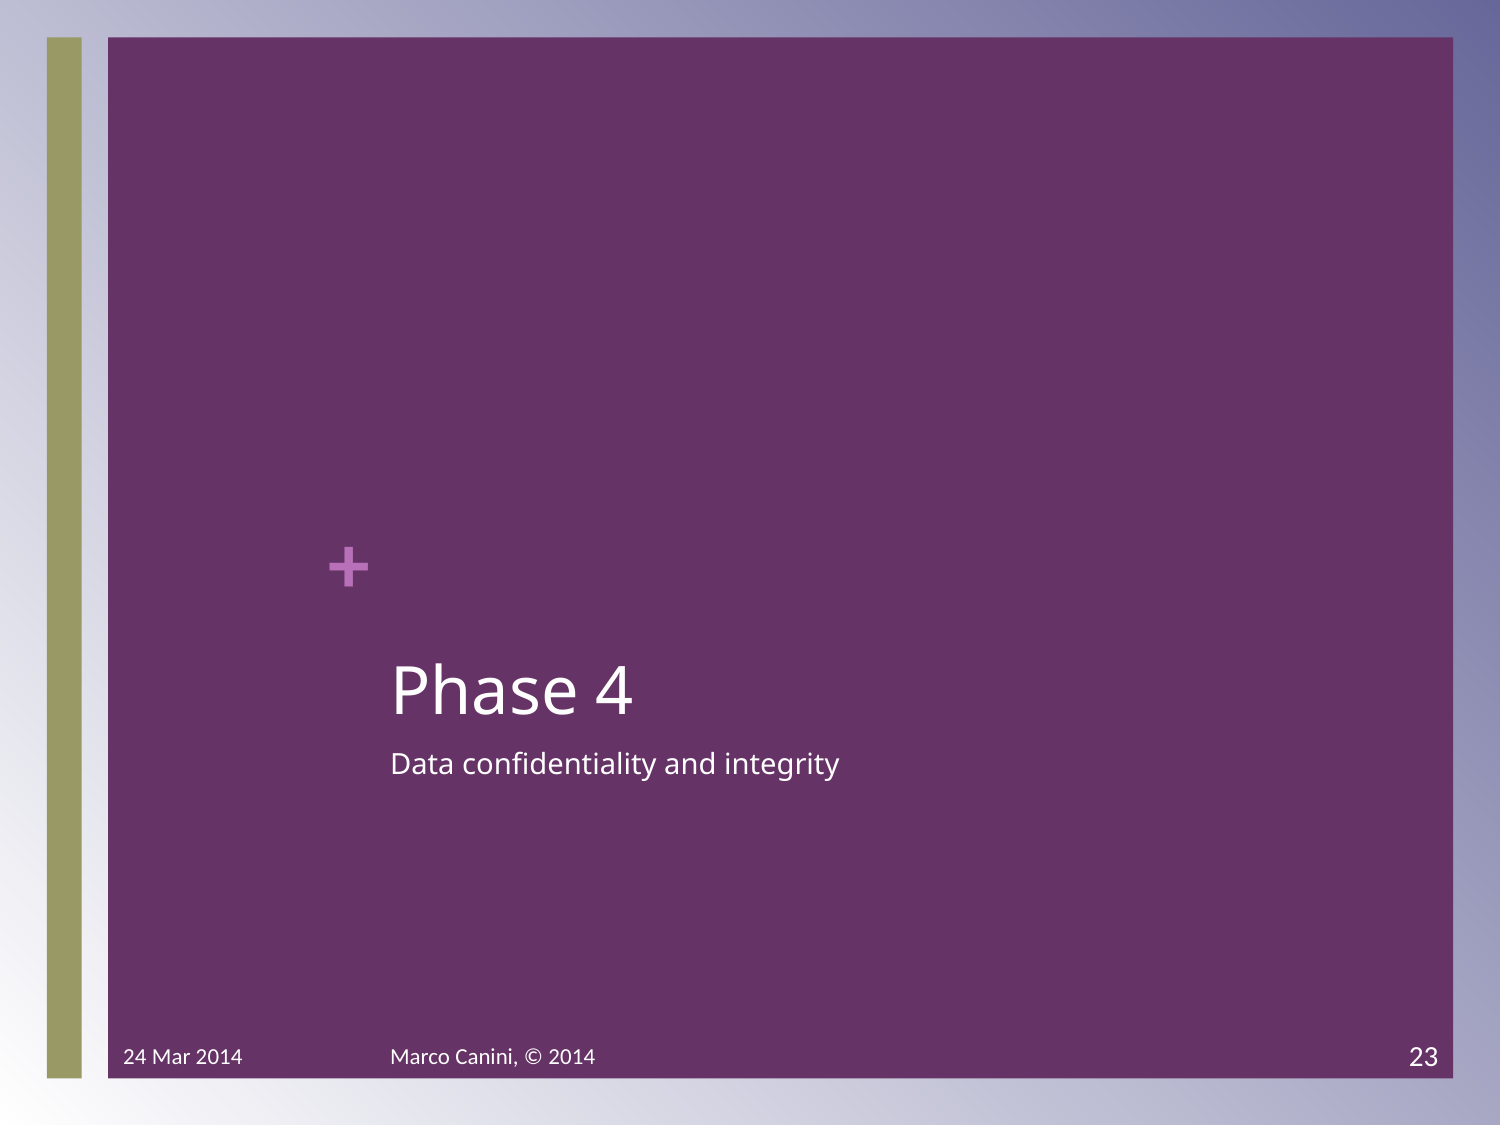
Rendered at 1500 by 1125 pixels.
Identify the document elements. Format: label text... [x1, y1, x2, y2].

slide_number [108, 1025, 350, 1085]
footer Marco Canini, © 2014 [375, 1025, 1300, 1085]
slide_number 23 [1362, 1025, 1454, 1085]
title Phase 4 [375, 512, 1300, 736]
list Data confidentiality and integrity [375, 737, 1300, 984]
